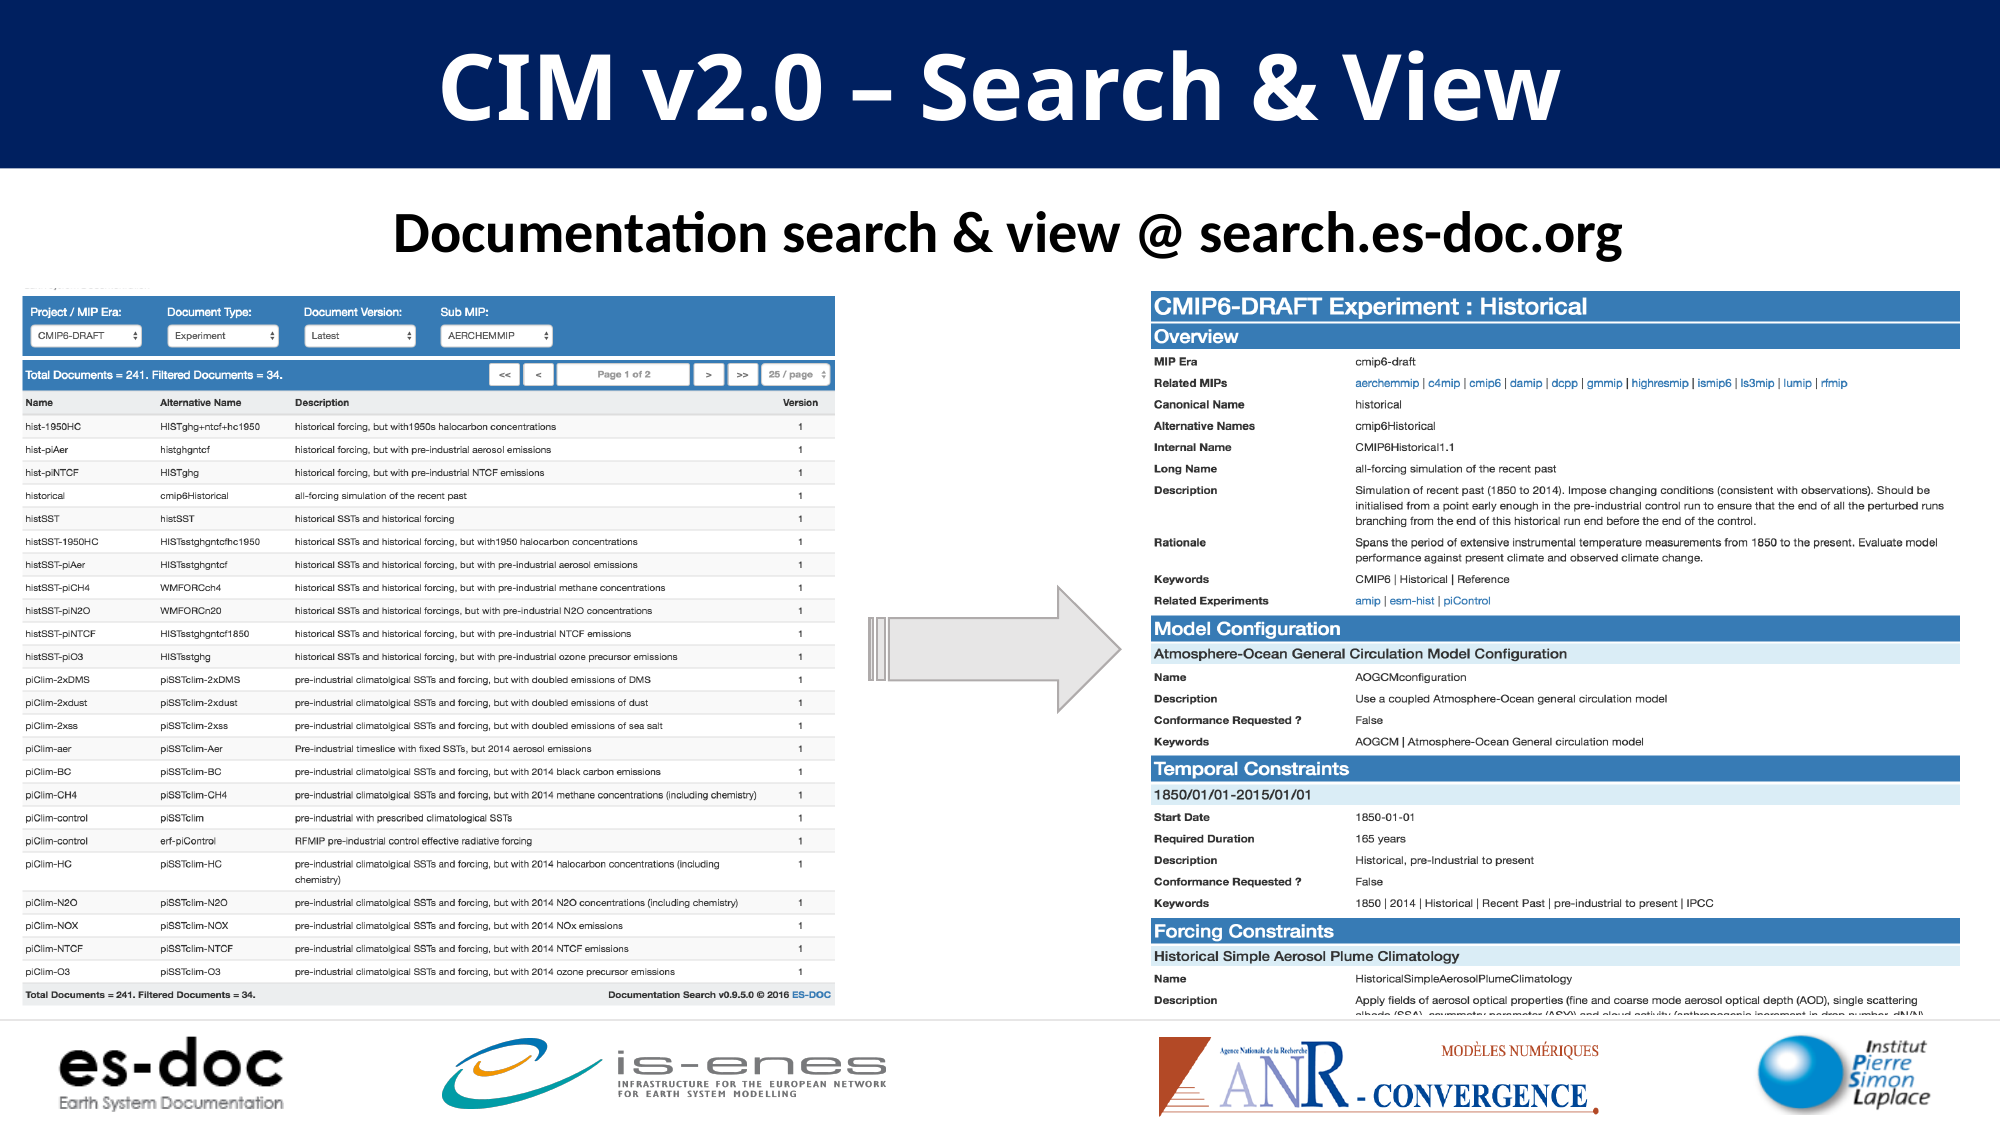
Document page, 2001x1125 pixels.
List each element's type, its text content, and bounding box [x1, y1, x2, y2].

text_box CIM v2.0 – Search & View [0, 0, 2000, 169]
text_box [868, 617, 874, 681]
text_box [876, 617, 886, 681]
picture [18, 288, 844, 1013]
picture [1146, 288, 1967, 1015]
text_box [0, 1019, 2000, 1118]
text_box [887, 584, 1122, 714]
text_box Documentation search & view @ search.es-doc.org [50, 186, 1967, 272]
